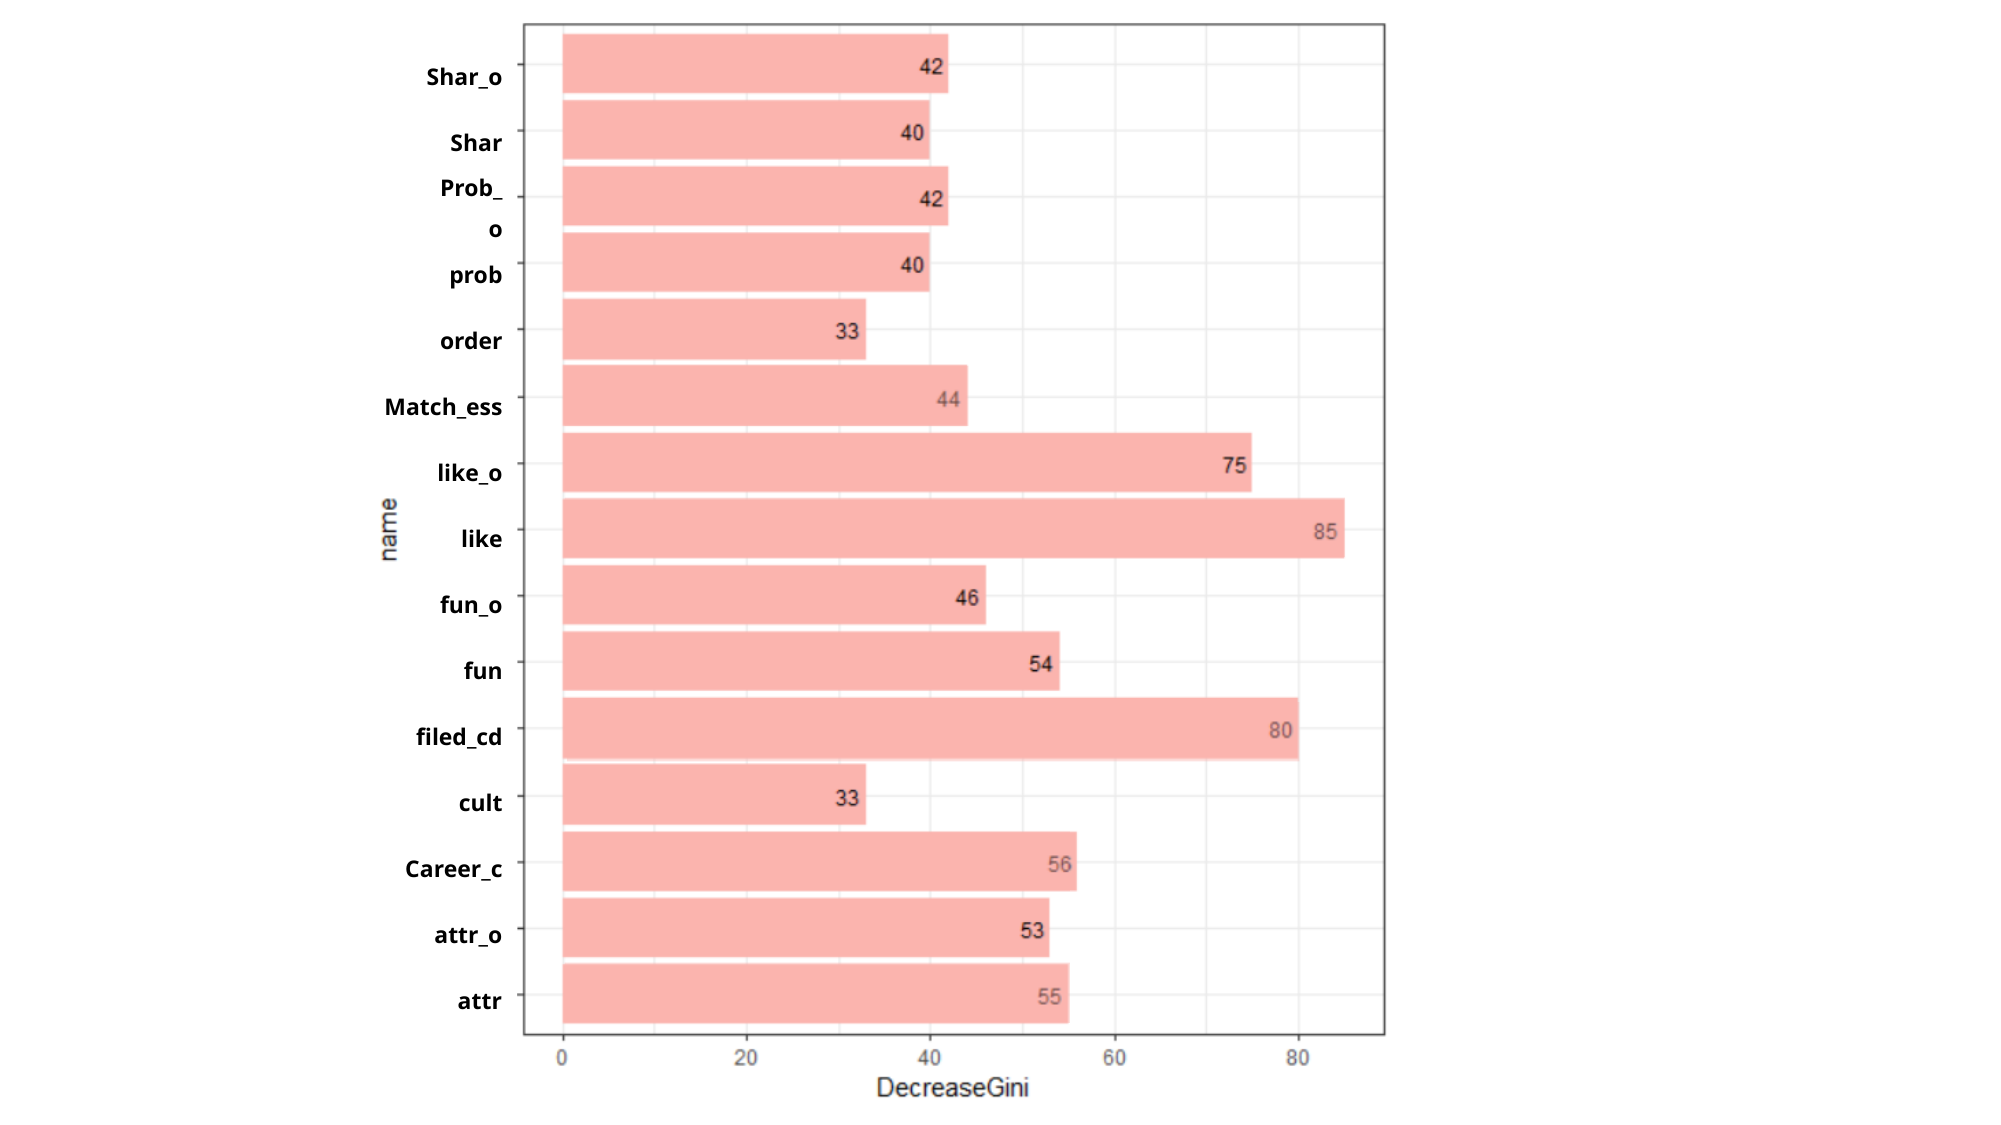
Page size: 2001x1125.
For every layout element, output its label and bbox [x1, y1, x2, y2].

picture [364, 15, 1413, 1112]
